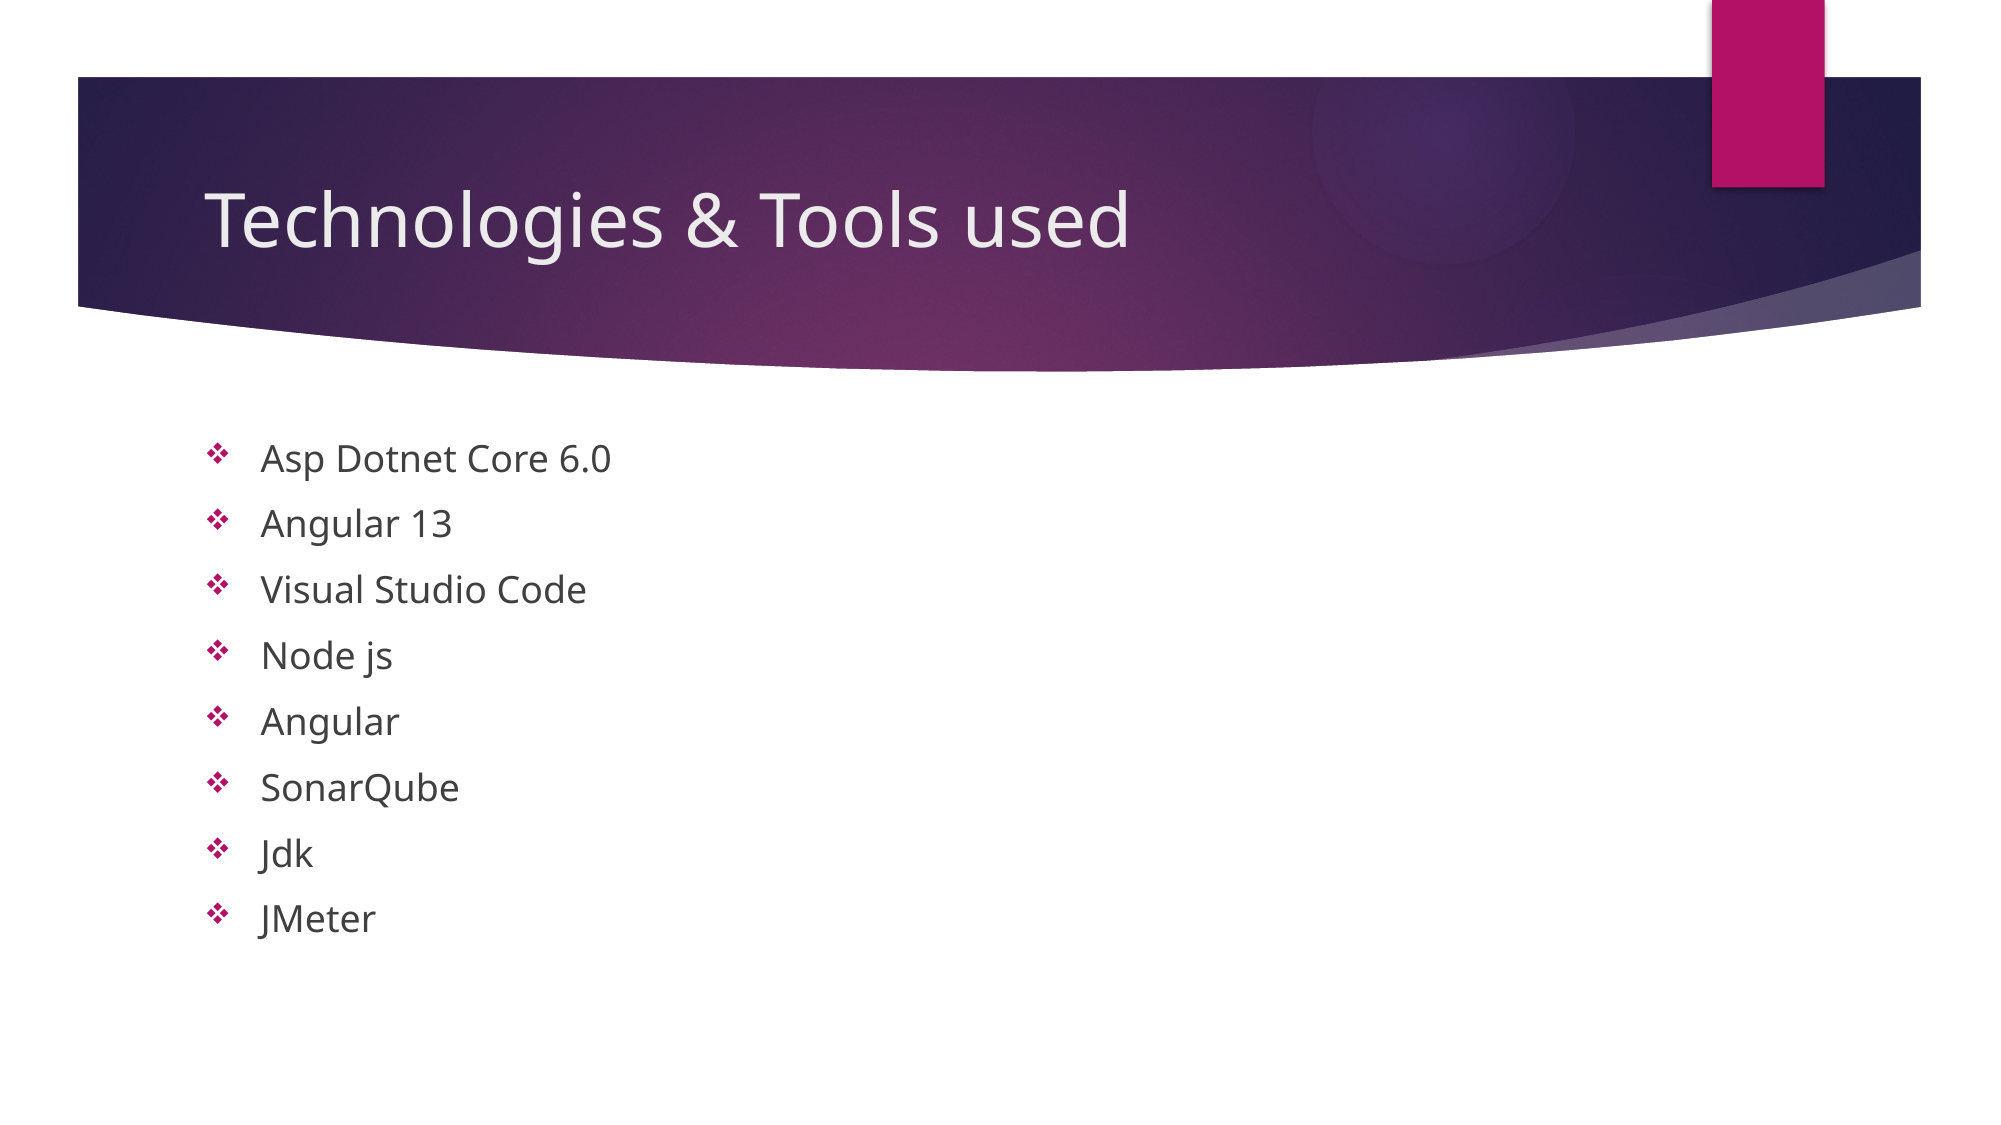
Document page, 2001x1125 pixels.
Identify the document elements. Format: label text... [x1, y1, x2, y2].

list Asp Dotnet Core 6.0 Angular 13 Visual Studio Code Node js Angular SonarQube Jdk JMeter [189, 427, 1638, 988]
title Technologies & Tools used [189, 159, 1627, 276]
